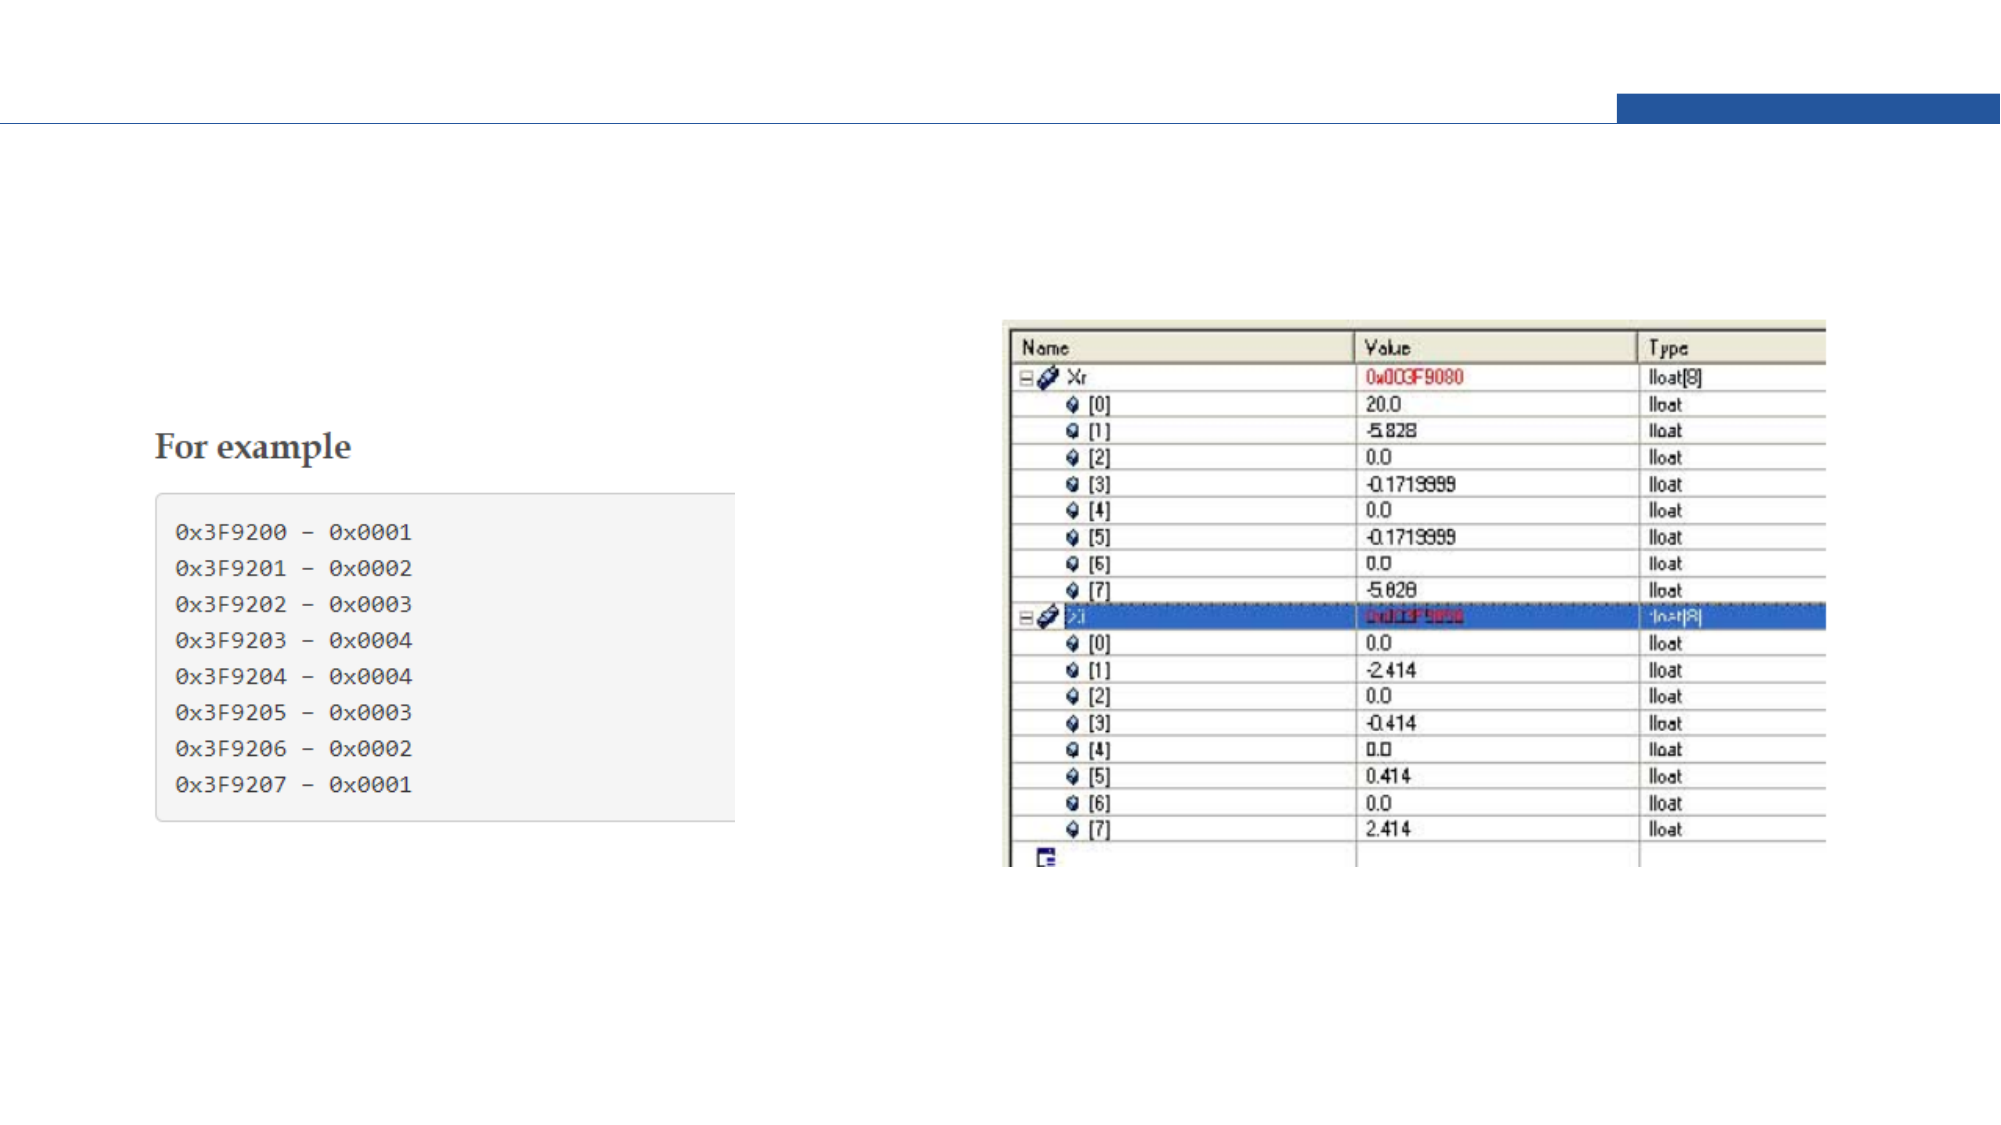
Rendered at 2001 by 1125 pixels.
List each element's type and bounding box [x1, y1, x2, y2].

picture [968, 309, 1906, 867]
picture [132, 421, 735, 838]
